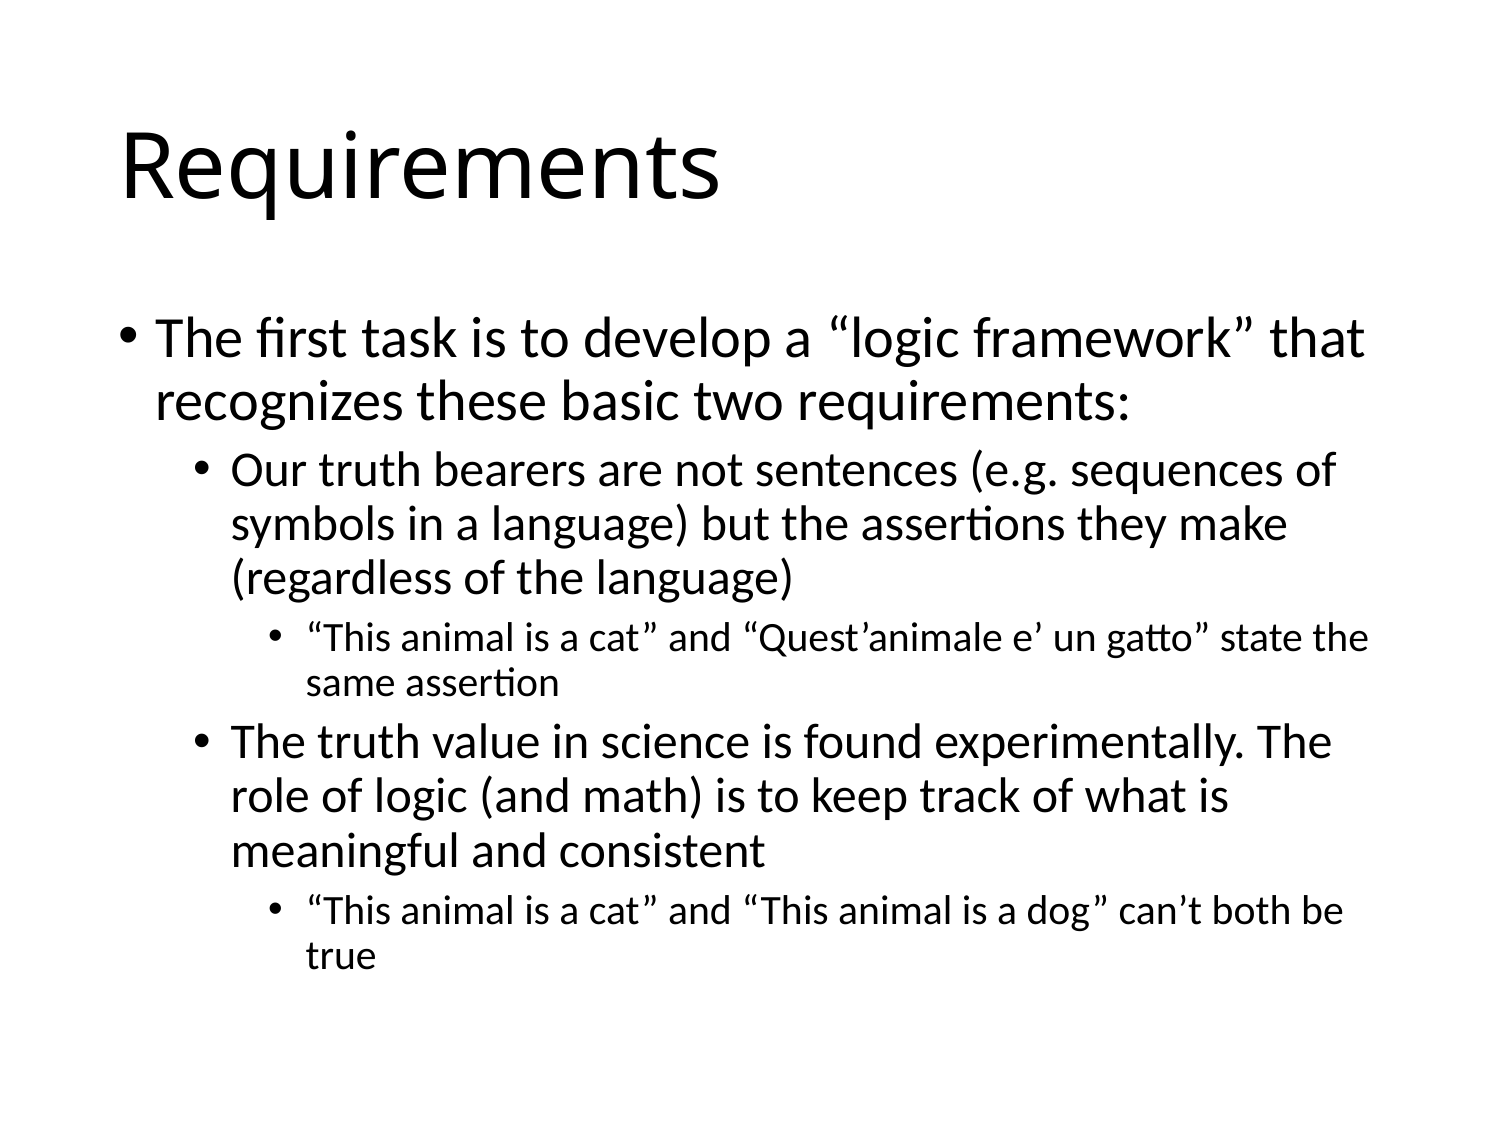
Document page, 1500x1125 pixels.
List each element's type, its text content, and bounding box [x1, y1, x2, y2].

list The first task is to develop a “logic framework” that recognizes these basic two requirements: Our truth bearers are not sentences (e.g. sequences of symbols in a language) but the assertions they make (regardless of the language) “This animal is a cat” and “Quest’animale e’ un gatto” state the same assertion The truth value in science is found experimentally. The role of logic (and math) is to keep track of what is meaningful and consistent “This animal is a cat” and “This animal is a dog” can’t both be true [103, 299, 1397, 1014]
title Requirements [103, 59, 1397, 278]
